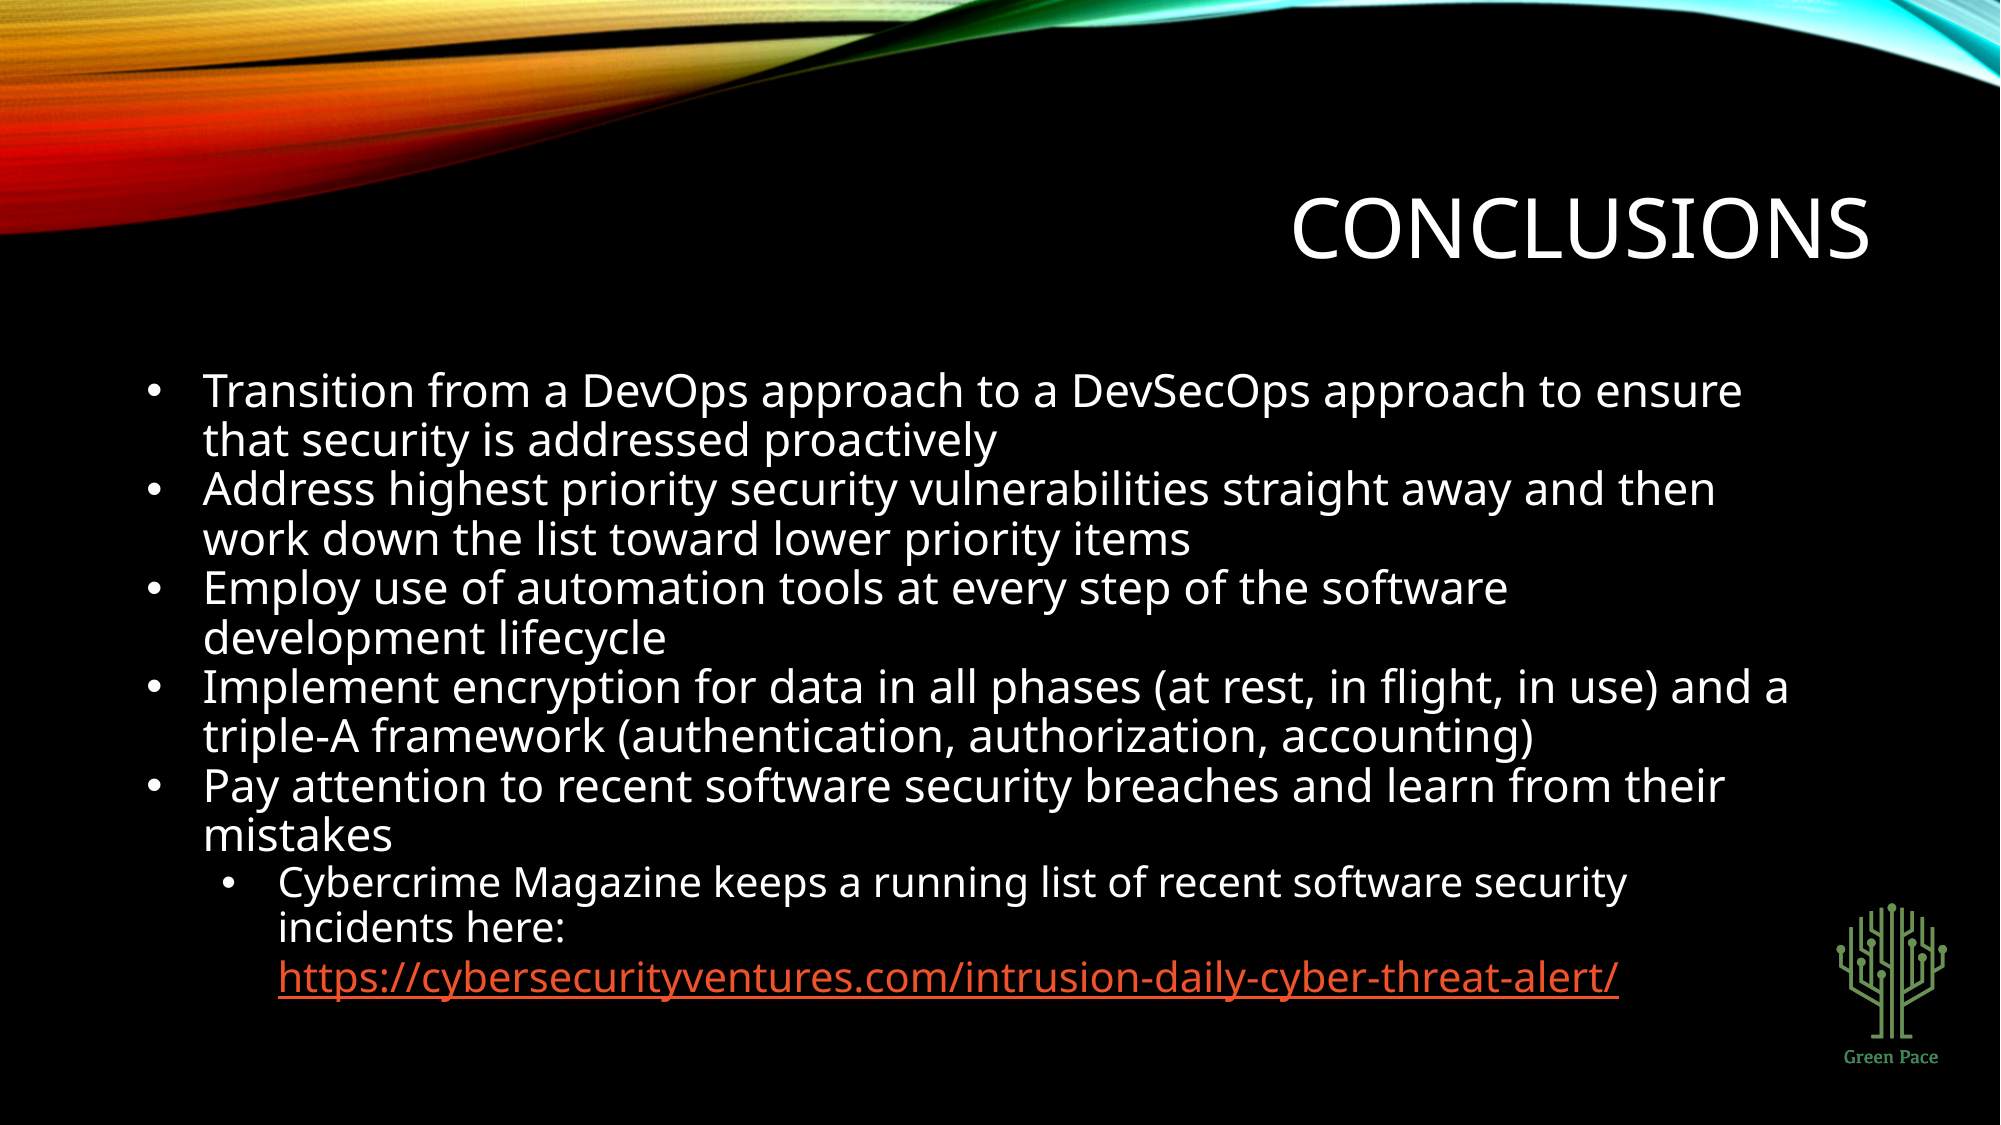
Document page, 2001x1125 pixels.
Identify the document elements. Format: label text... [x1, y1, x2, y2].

picture [0, 0, 2000, 237]
title CONCLUSIONS [474, 125, 1888, 338]
list Transition from a DevOps approach to a DevSecOps approach to ensure that security is addressed proactively Address highest priority security vulnerabilities straight away and then work down the list toward lower priority items Employ use of automation tools at every step of the software development lifecycle Implement encryption for data in all phases (at rest, in flight, in use) and a triple-A framework (authentication, authorization, accounting) Pay attention to recent software security breaches and learn from their mistakes Cybercrime Magazine keeps a running list of recent software security incidents here: https://cybersecurityventures.com/intrusion-daily-cyber-threat-alert/ [112, 360, 1819, 1021]
picture [1817, 892, 1964, 1082]
